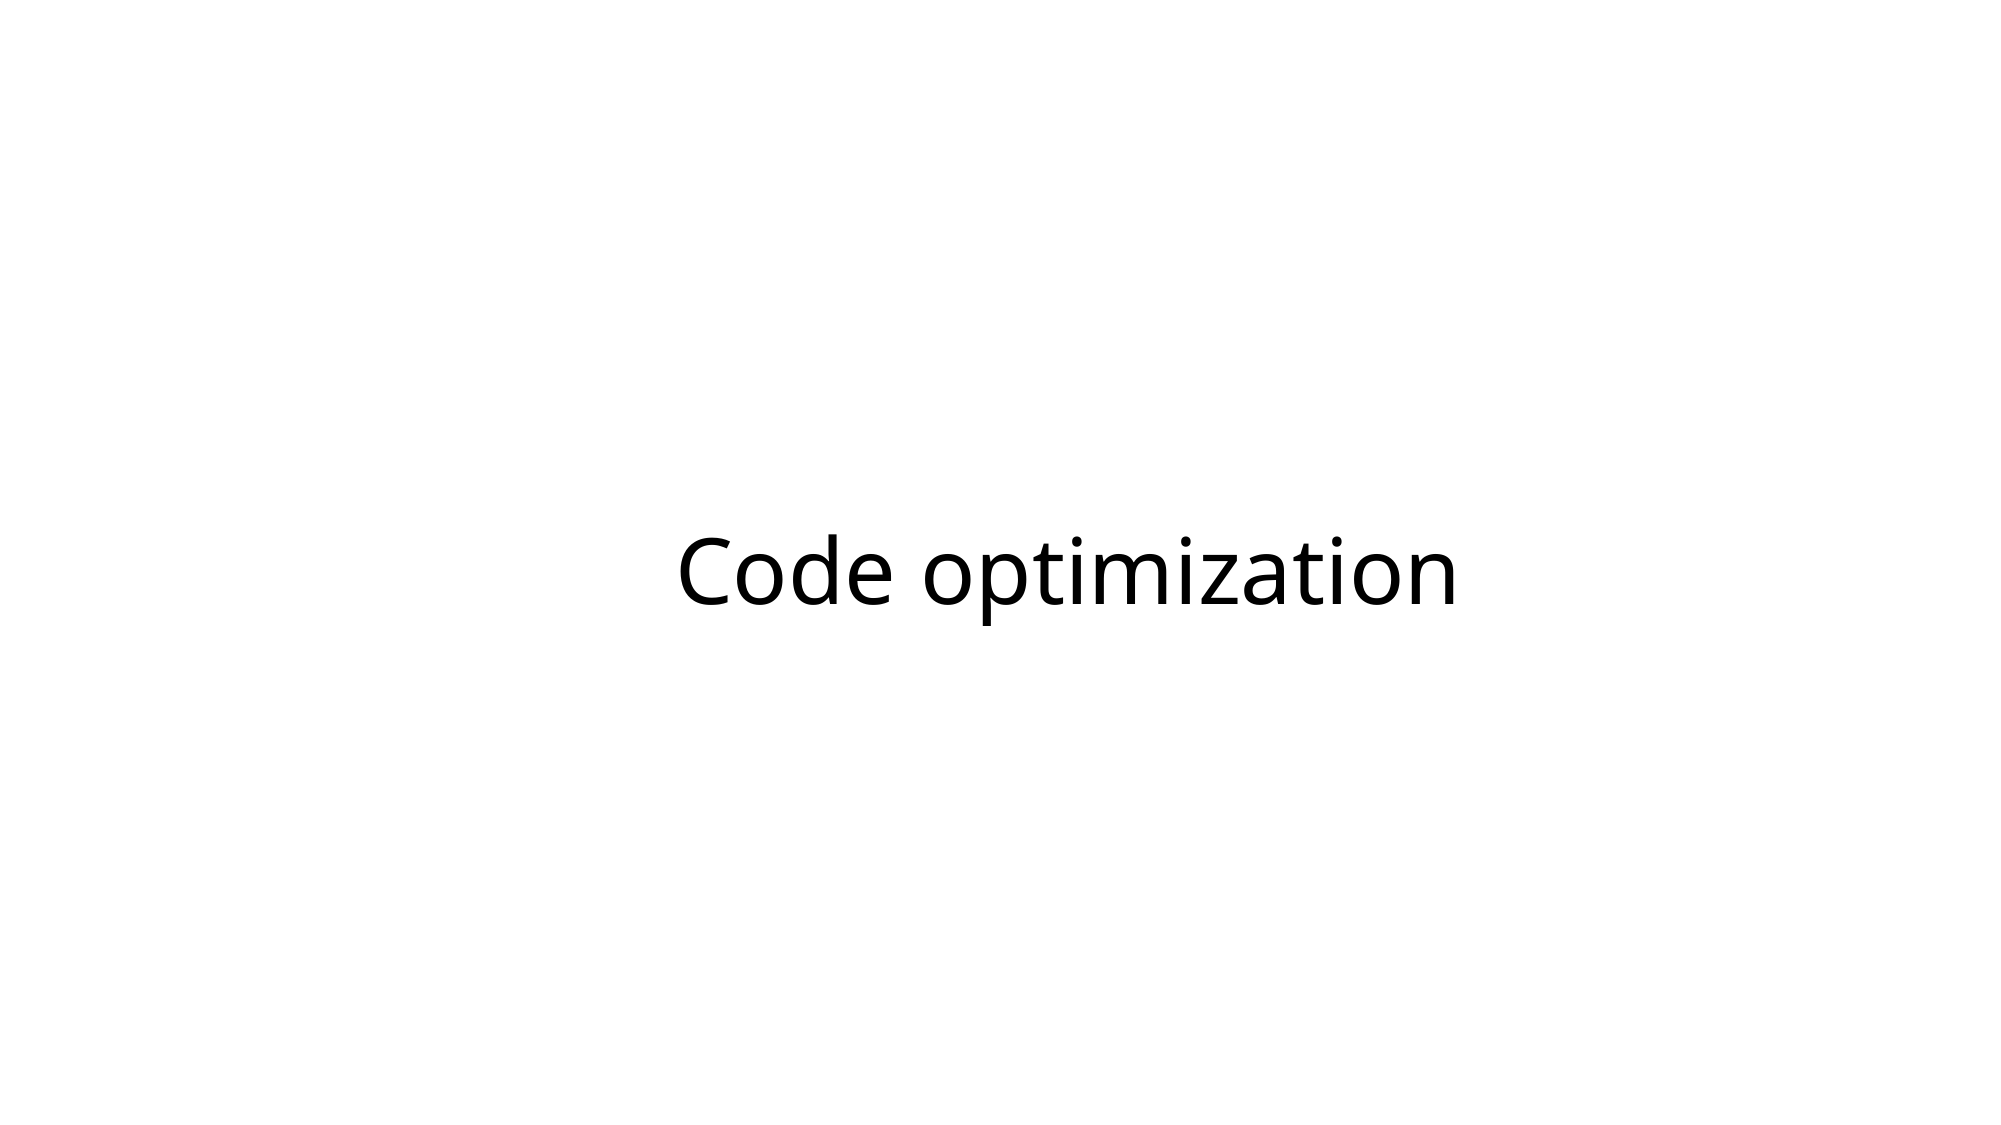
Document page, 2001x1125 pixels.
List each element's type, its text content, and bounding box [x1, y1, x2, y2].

list Code optimization [137, 147, 1863, 861]
